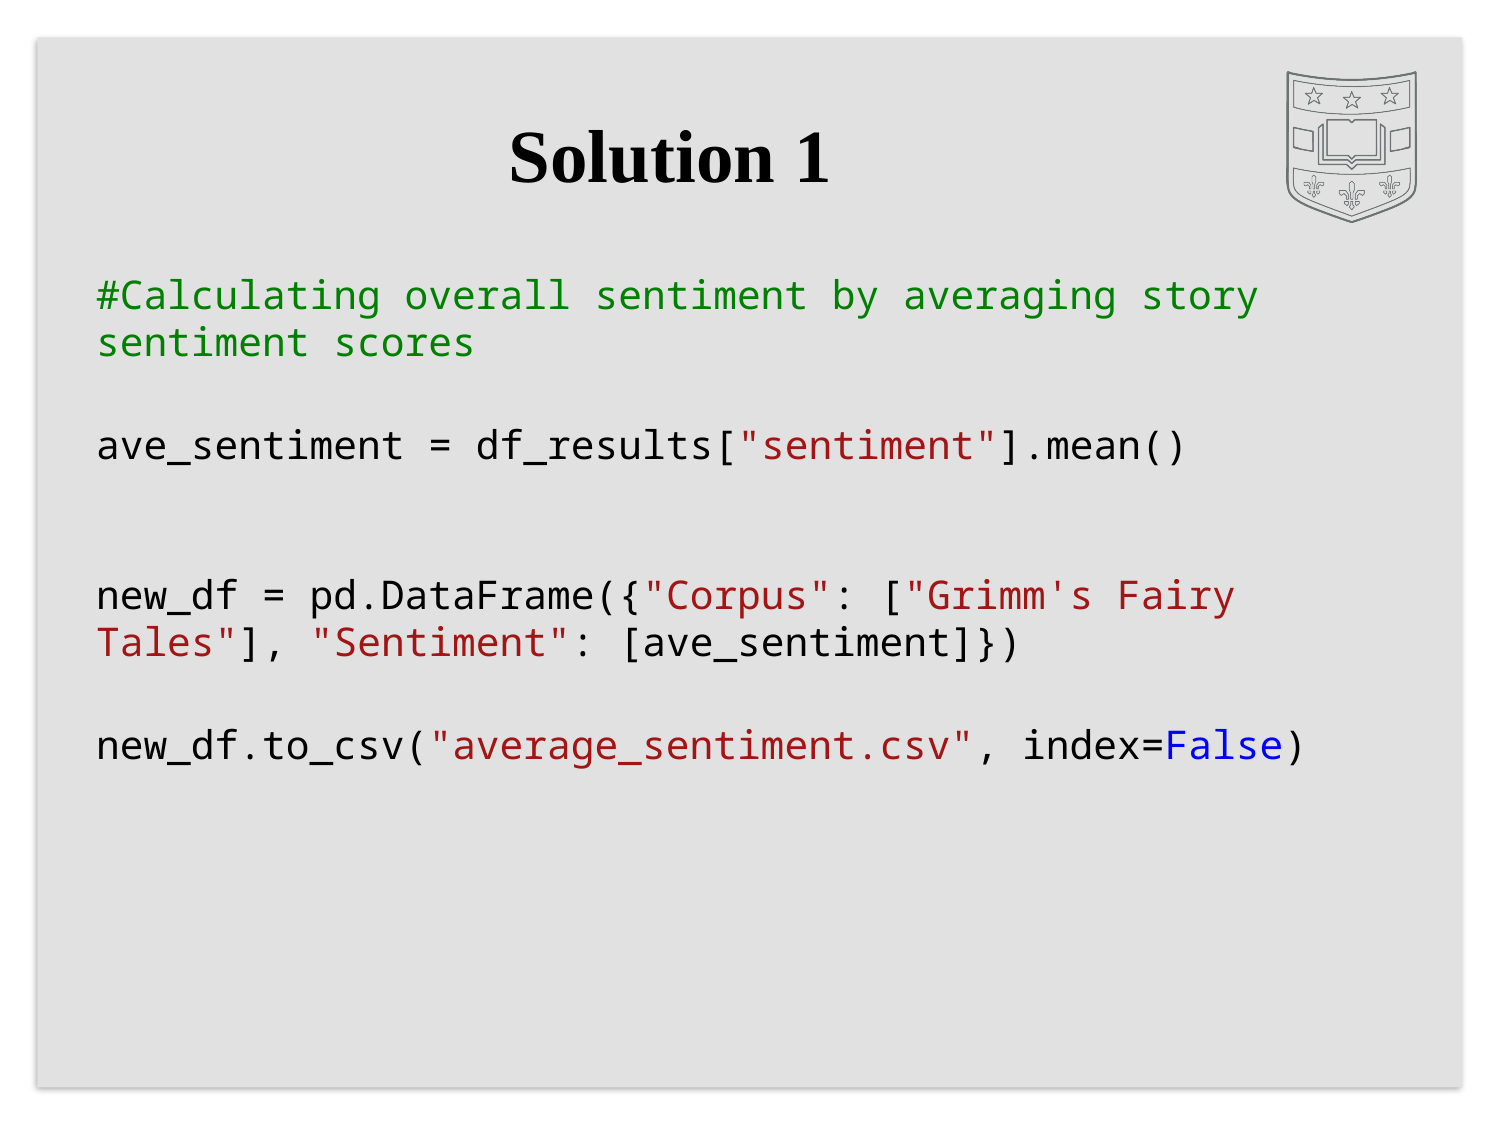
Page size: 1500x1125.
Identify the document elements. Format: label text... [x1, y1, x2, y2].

title Solution 1 [76, 71, 1264, 233]
list #Calculating overall sentiment by averaging story sentiment scores ave_sentiment = df_results["sentiment"].mean() new_df = pd.DataFrame({"Corpus": ["Grimm's Fairy Tales"], "Sentiment": [ave_sentiment]}) new_df.to_csv("average_sentiment.csv", index=False) [81, 262, 1417, 1047]
picture [1286, 71, 1417, 223]
